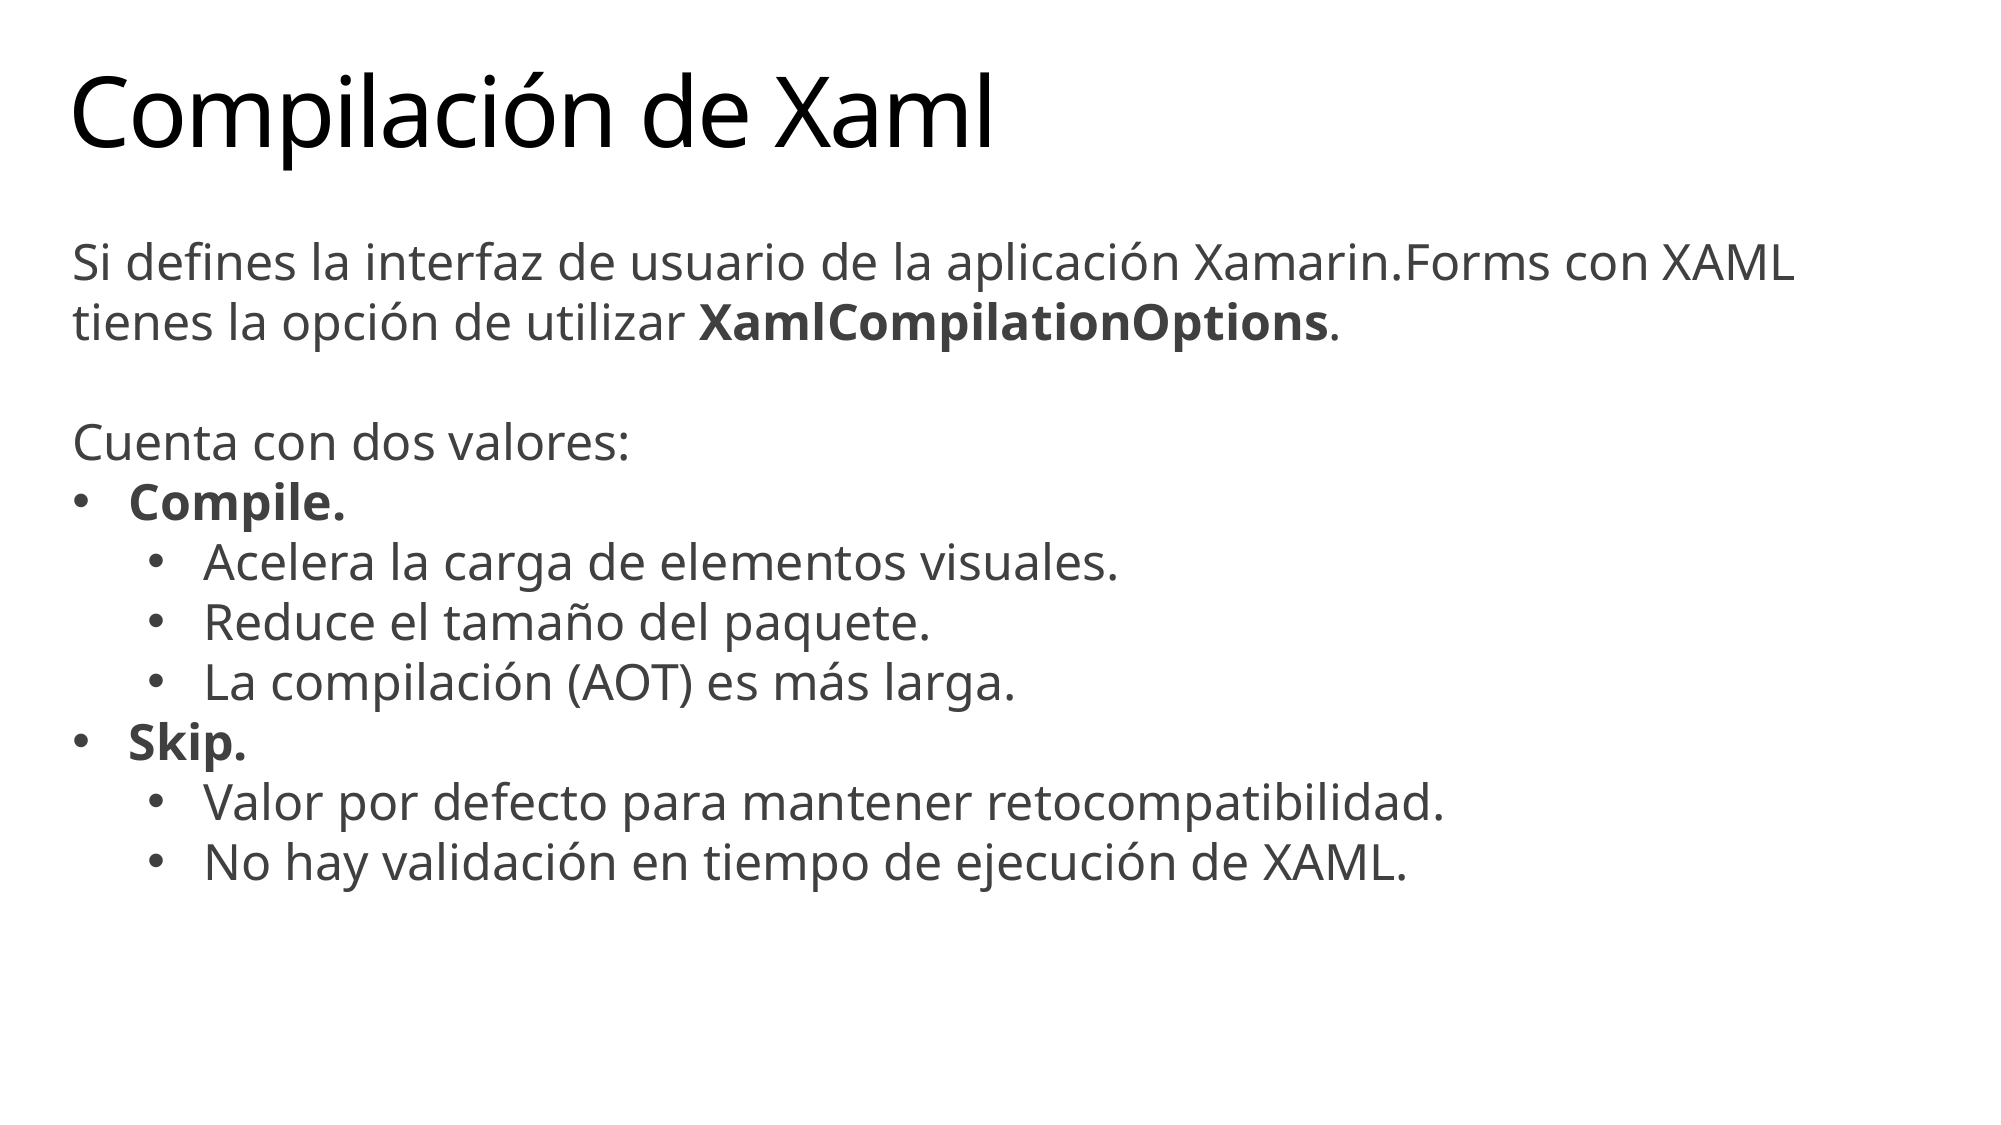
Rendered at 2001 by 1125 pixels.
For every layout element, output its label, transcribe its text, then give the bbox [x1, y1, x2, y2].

text_box Si defines la interfaz de usuario de la aplicación Xamarin.Forms con XAML tienes la opción de utilizar XamlCompilationOptions. Cuenta con dos valores: Compile. Acelera la carga de elementos visuales. Reduce el tamaño del paquete. La compilación (AOT) es más larga. Skip. Valor por defecto para mantener retocompatibilidad. No hay validación en tiempo de ejecución de XAML. [57, 222, 1957, 898]
title Compilación de Xaml [44, 47, 1957, 196]
